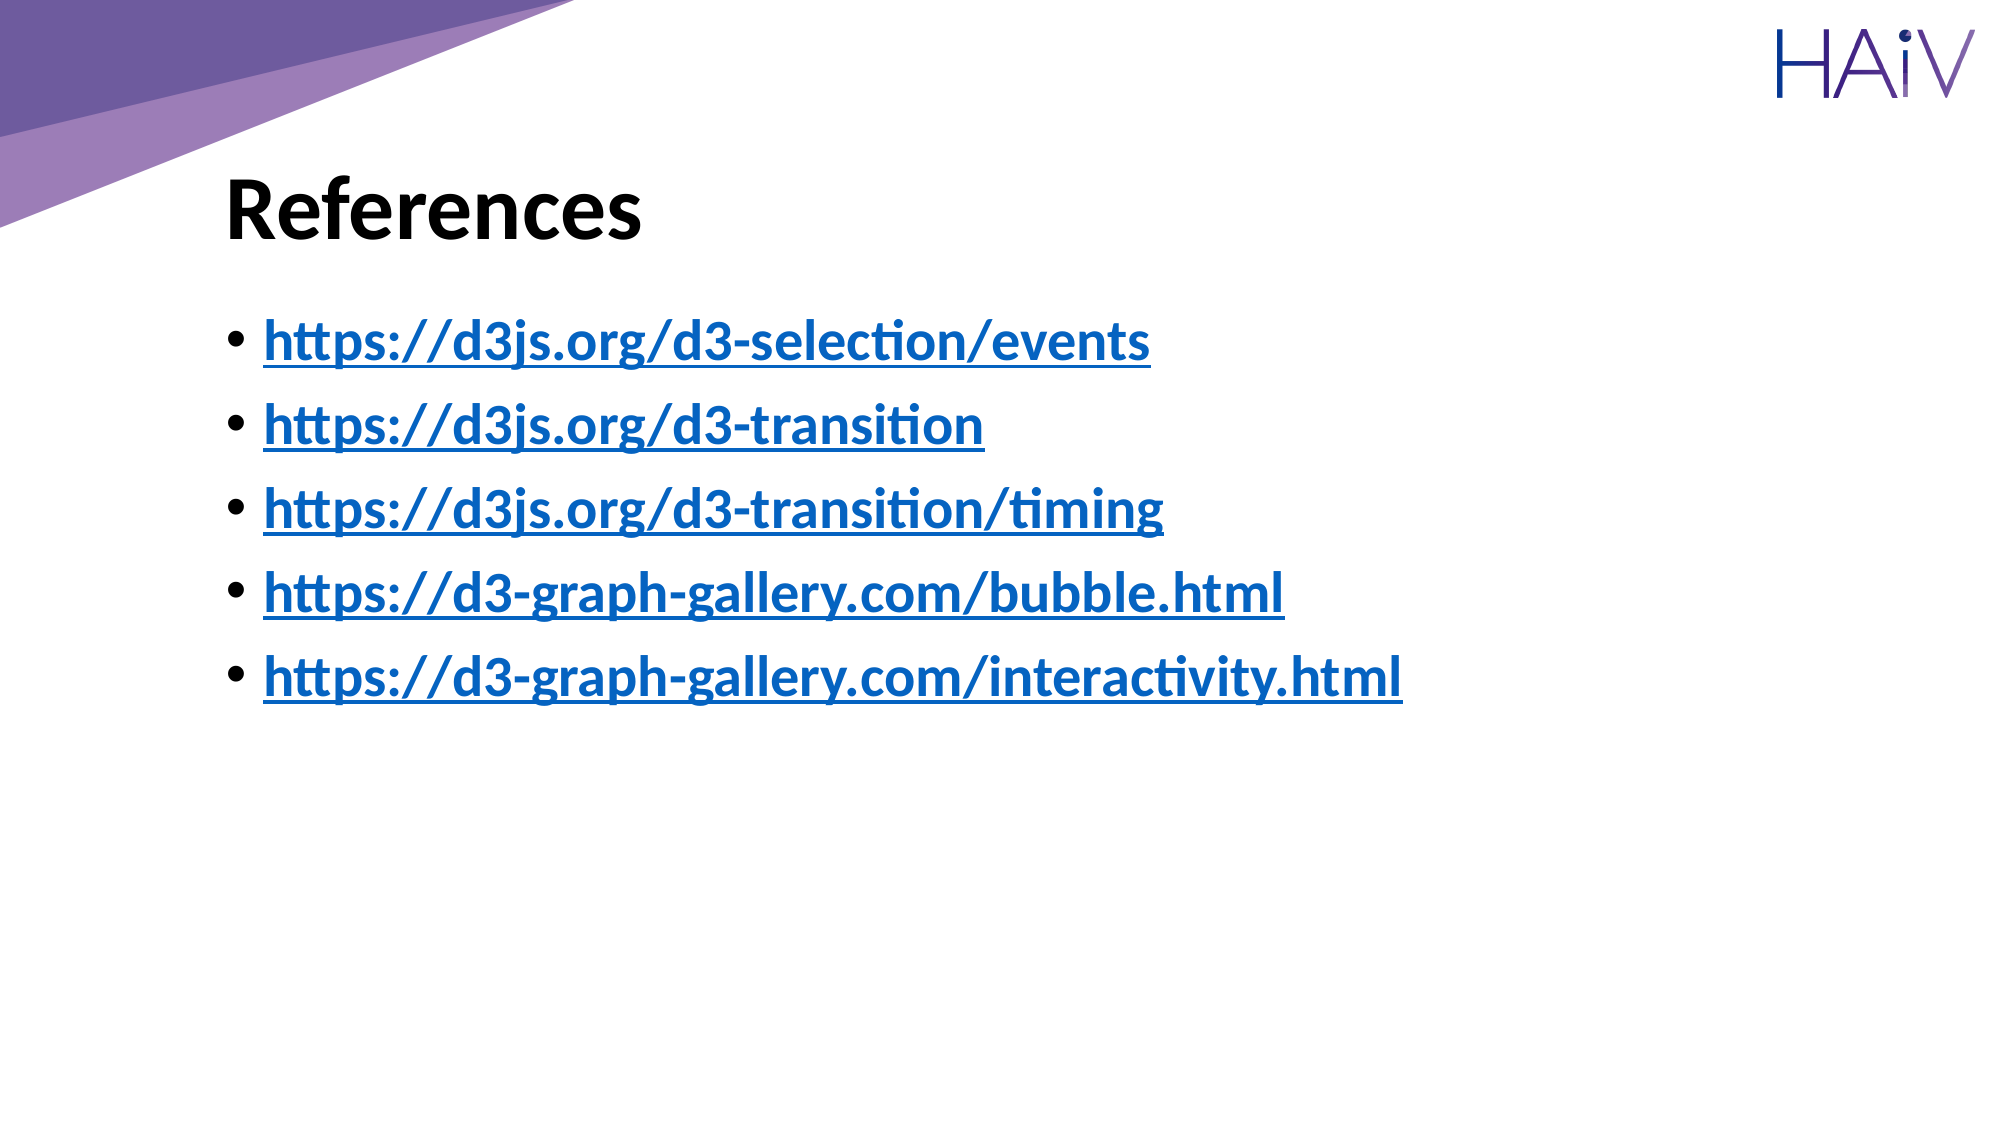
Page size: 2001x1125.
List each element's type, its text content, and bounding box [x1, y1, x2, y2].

list https://d3js.org/d3-selection/events https://d3js.org/d3-transition https://d3js.org/d3-transition/timing https://d3-graph-gallery.com/bubble.html https://d3-graph-gallery.com/interactivity.html [210, 303, 1796, 1017]
picture [0, 0, 2001, 1125]
title References [210, 135, 1796, 285]
